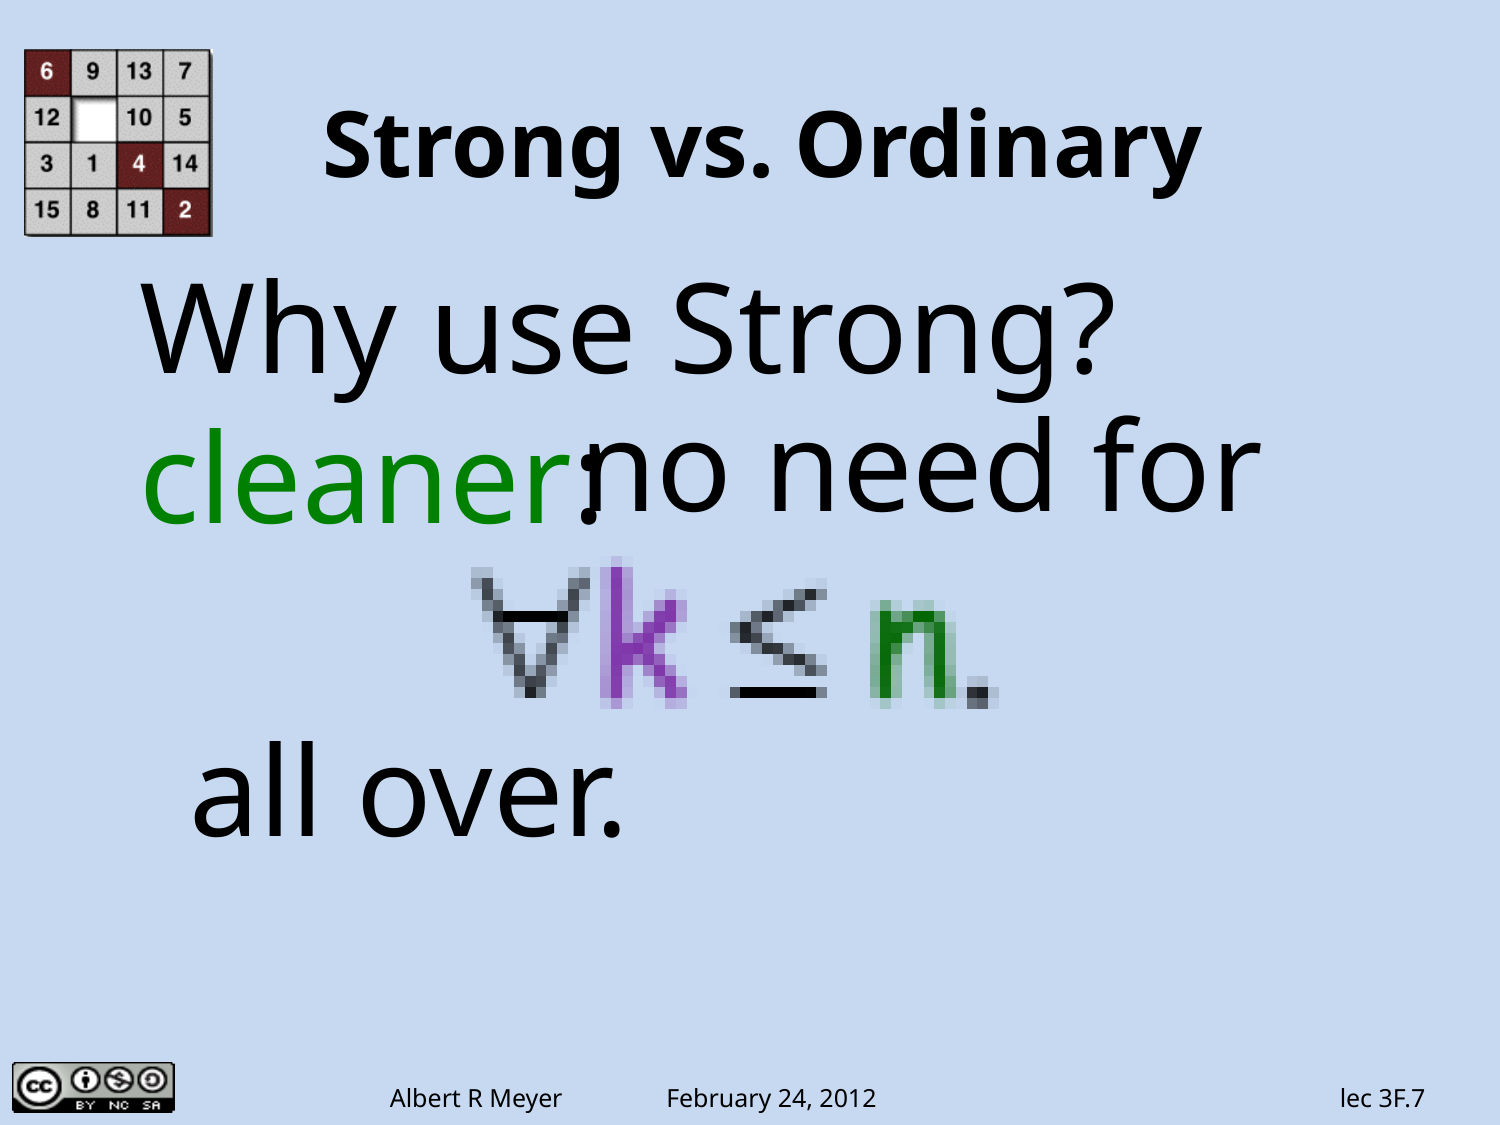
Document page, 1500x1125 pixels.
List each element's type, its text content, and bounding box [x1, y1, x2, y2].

picture [12, 1062, 175, 1113]
title Strong vs. Ordinary [237, 45, 1288, 238]
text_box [449, 524, 1001, 732]
picture [24, 49, 213, 237]
text_box Why use Strong? cleaner: [125, 241, 1363, 557]
text_box no need for all over. [174, 378, 1363, 869]
